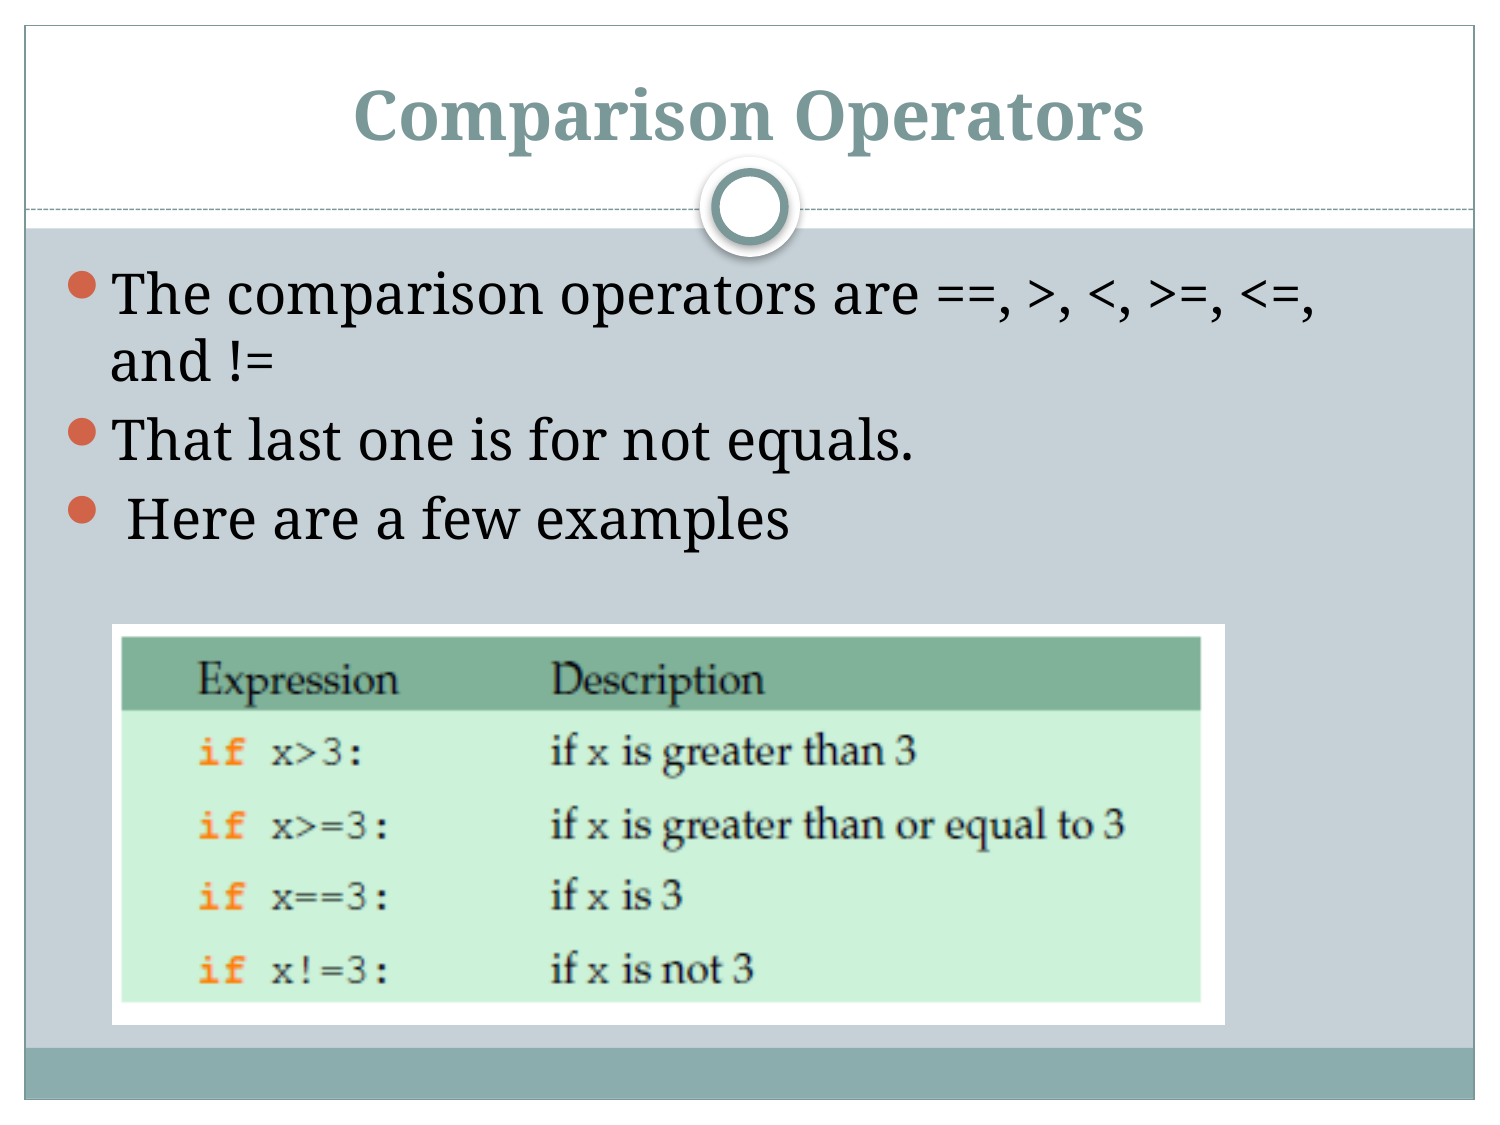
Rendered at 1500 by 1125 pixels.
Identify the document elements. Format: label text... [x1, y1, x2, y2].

title Comparison Operators [49, 37, 1450, 162]
list The comparison operators are ==, >, <, >=, <=, and != That last one is for not equals. Here are a few examples [49, 250, 1445, 1001]
picture [112, 624, 1226, 1026]
